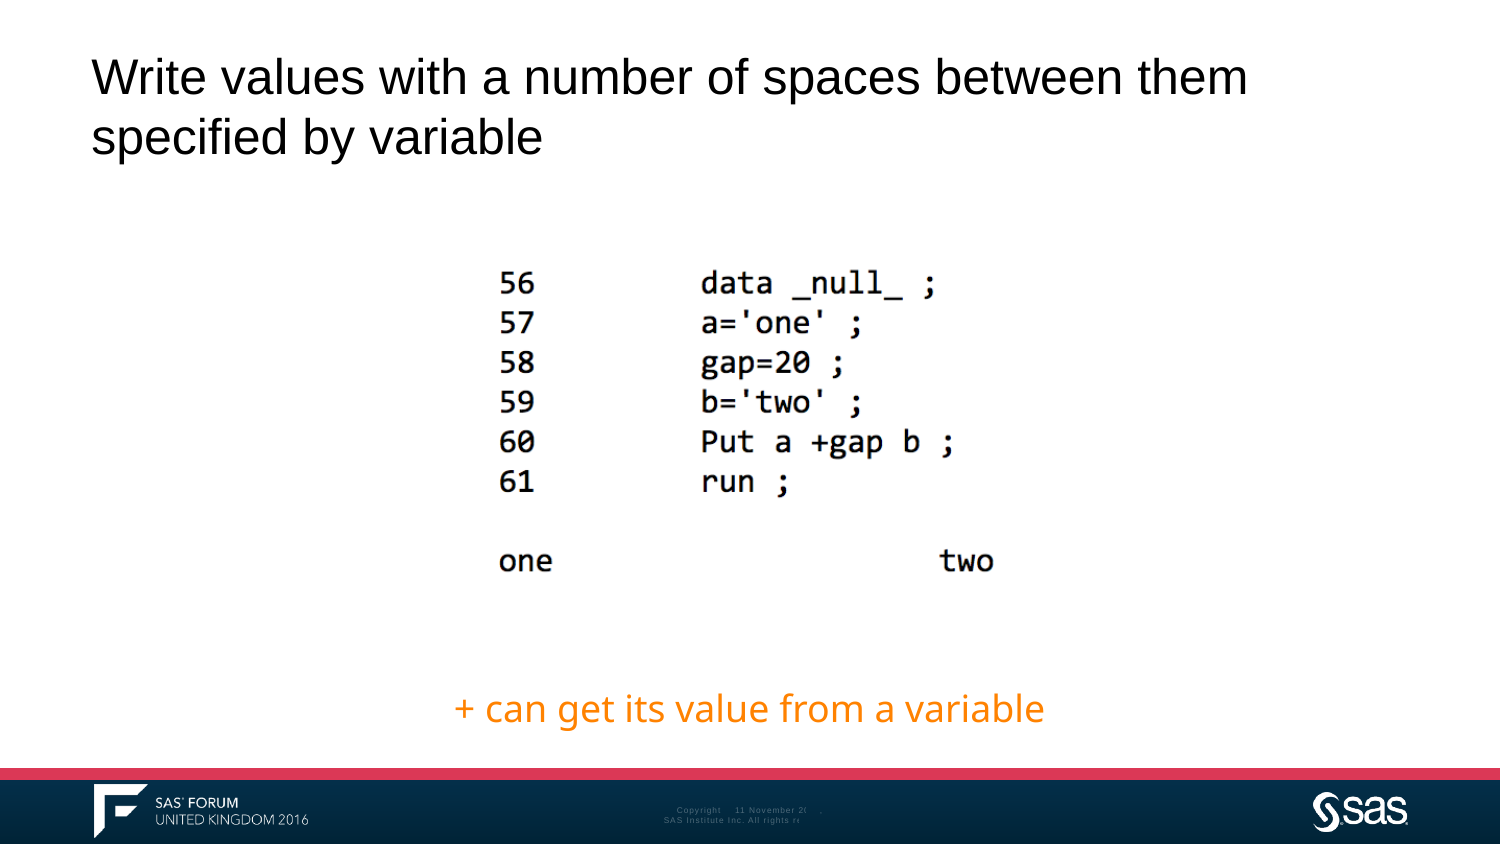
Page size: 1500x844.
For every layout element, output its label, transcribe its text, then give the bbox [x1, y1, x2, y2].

title Write values with a number of spaces between them specified by variable [91, 44, 1409, 106]
text_box + can get its value from a variable [45, 679, 1455, 737]
picture [472, 255, 1026, 586]
picture [1313, 792, 1408, 832]
picture [94, 784, 308, 838]
